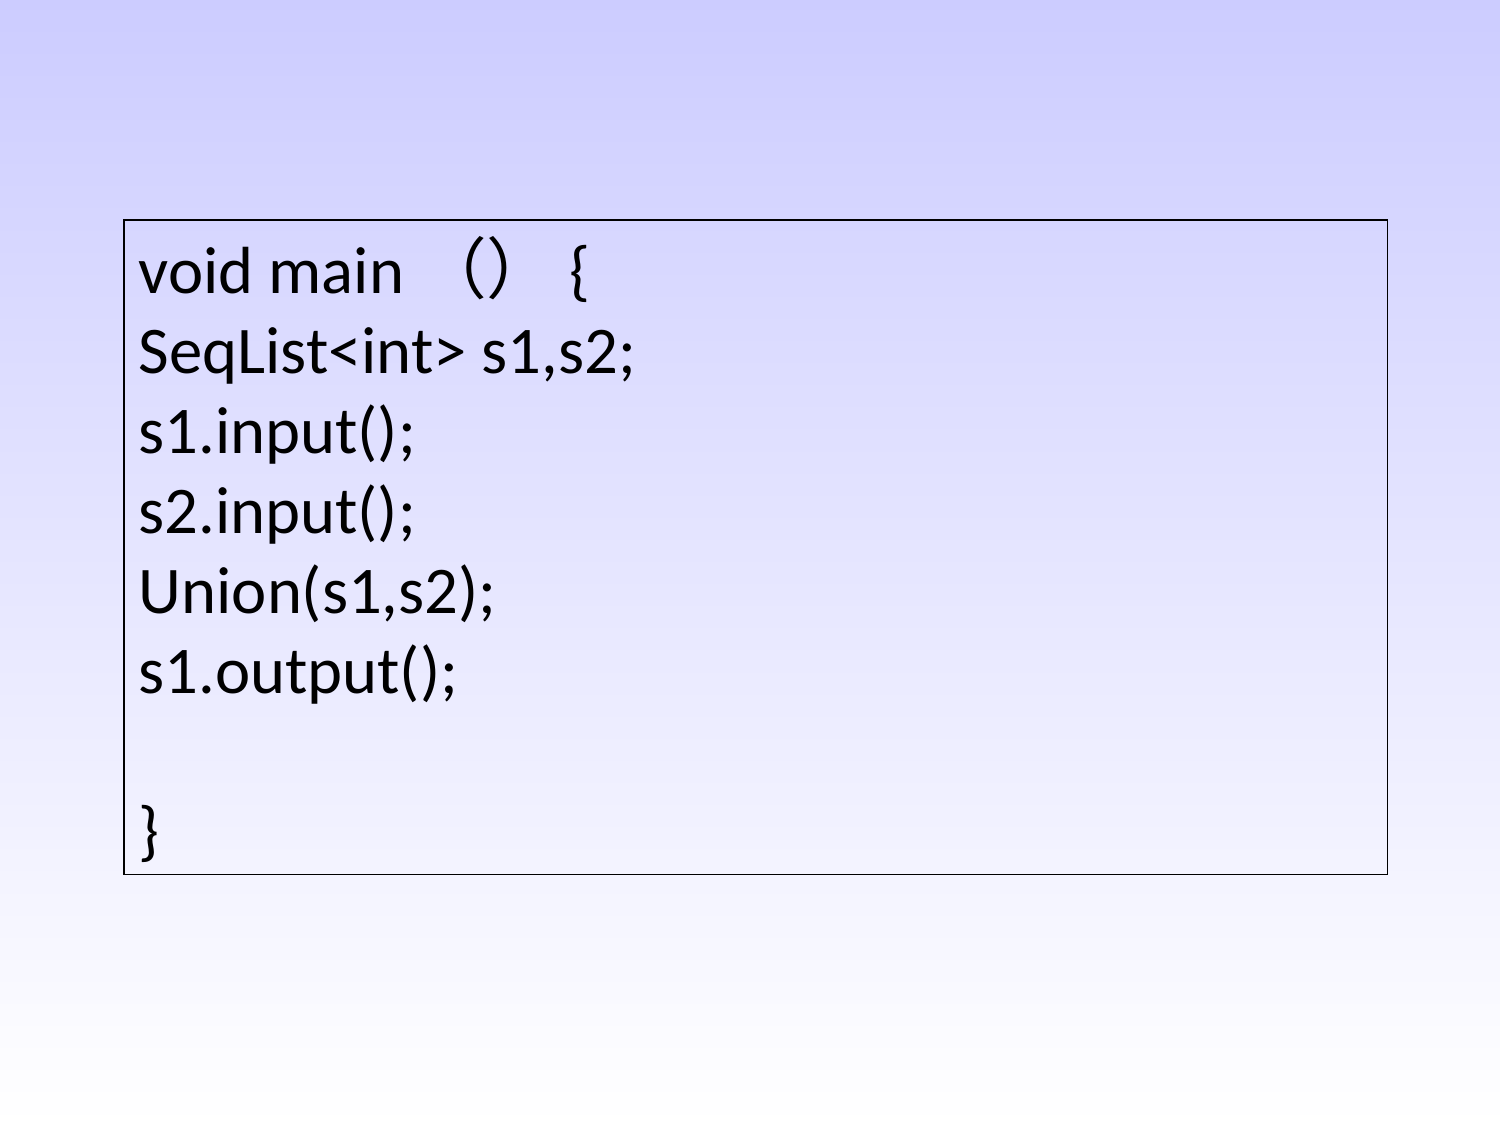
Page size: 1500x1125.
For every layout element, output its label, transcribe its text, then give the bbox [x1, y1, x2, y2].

text_box void main（）{ SeqList<int> s1,s2; s1.input(); s2.input(); Union(s1,s2); s1.output(); } [123, 219, 1388, 875]
